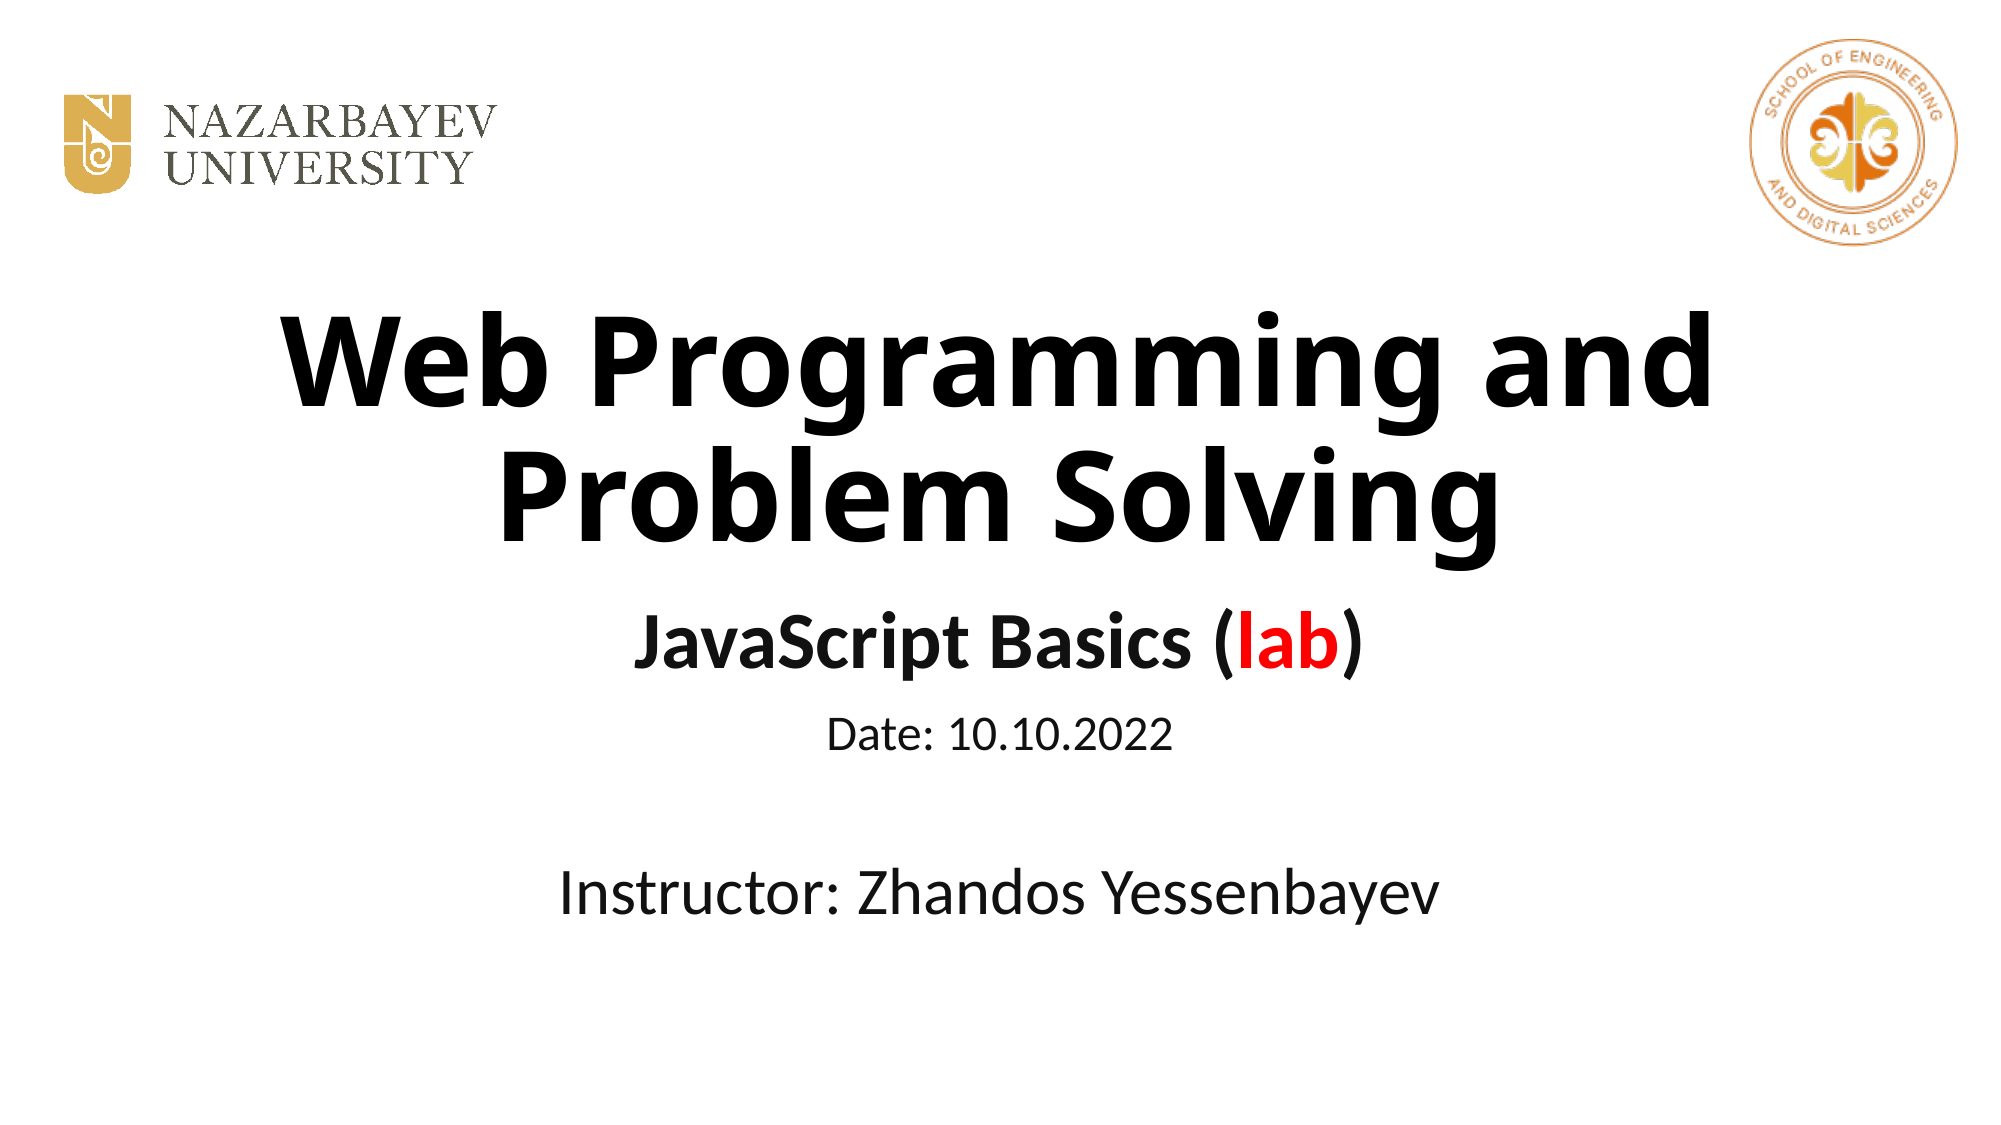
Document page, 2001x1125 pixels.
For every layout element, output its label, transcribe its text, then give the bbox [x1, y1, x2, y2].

picture [1749, 39, 1958, 247]
picture [0, 0, 541, 414]
title Web Programming and Problem Solving [249, 184, 1750, 576]
subtitle JavaScript Basics (lab) Date: 10.10.2022 Instructor: Zhandos Yessenbayev [249, 590, 1750, 941]
